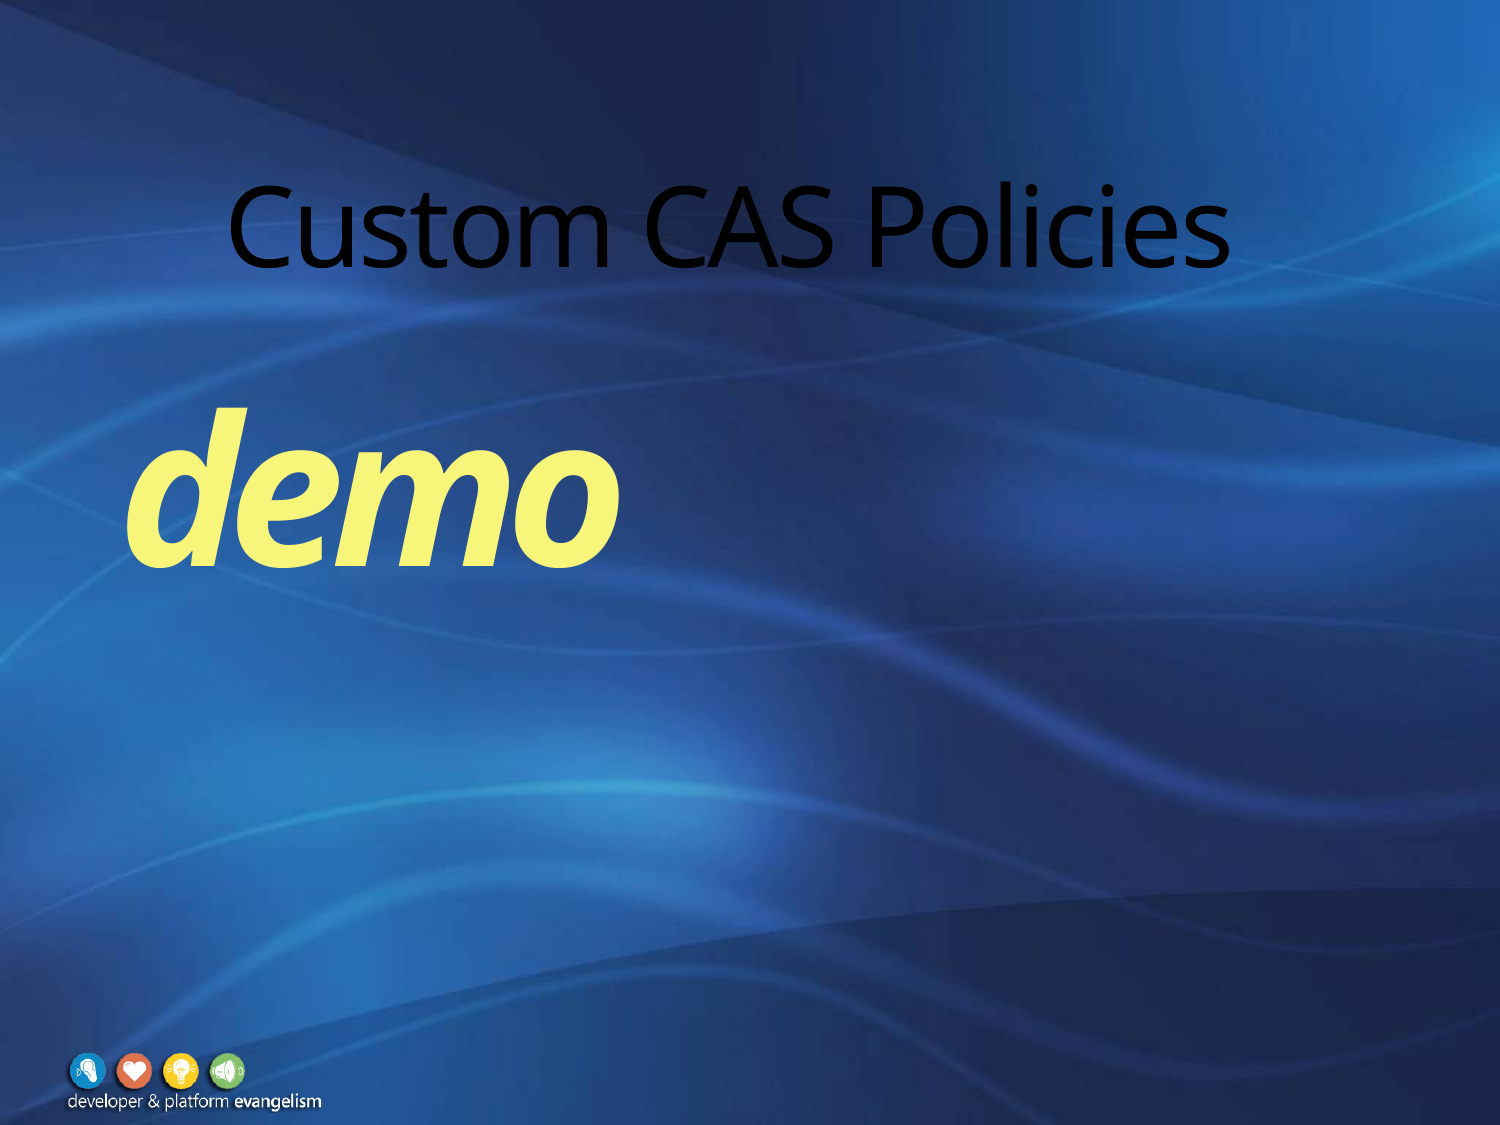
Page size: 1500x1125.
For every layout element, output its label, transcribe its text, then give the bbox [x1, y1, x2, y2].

list demo [118, 386, 1380, 614]
picture [0, 0, 1500, 1125]
title Custom CAS Policies [224, 106, 1380, 357]
